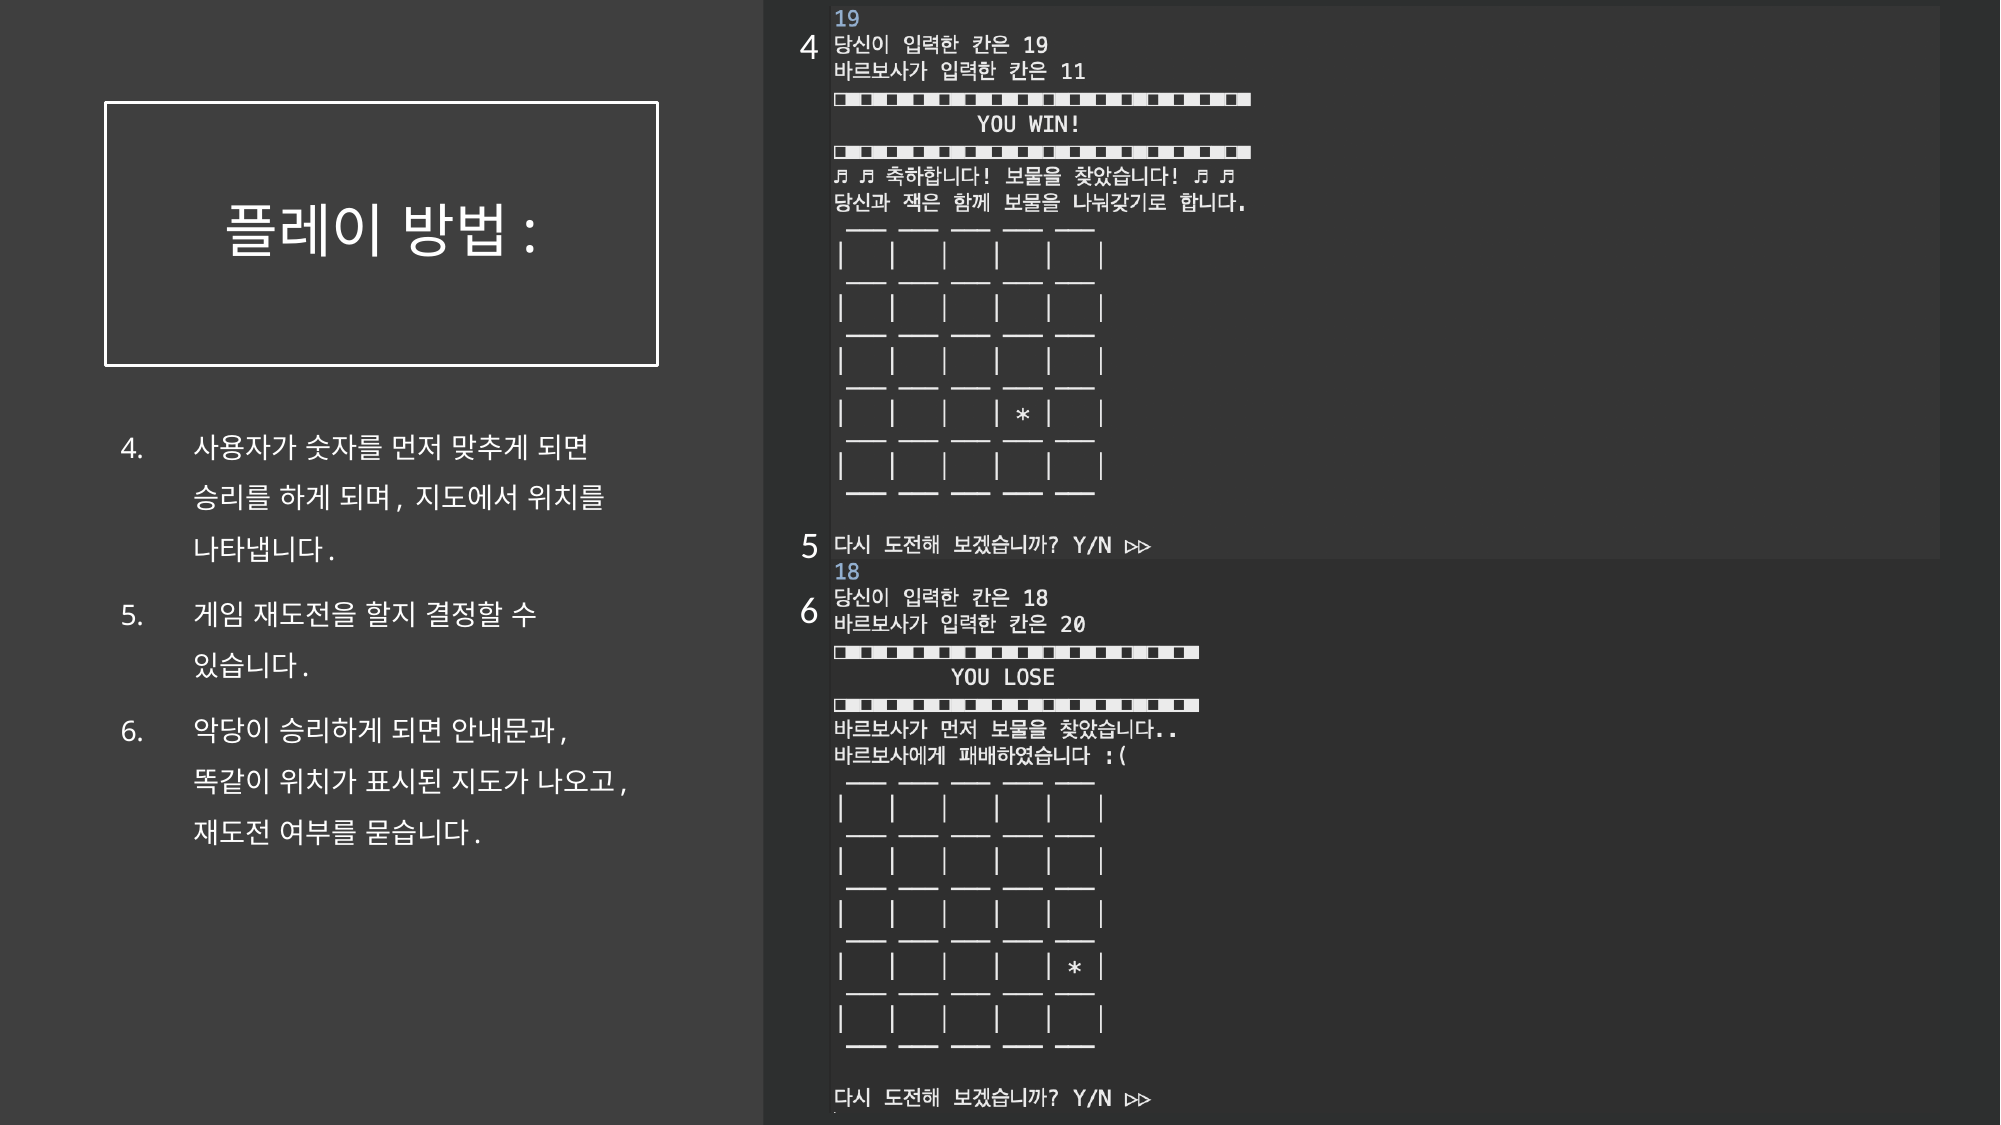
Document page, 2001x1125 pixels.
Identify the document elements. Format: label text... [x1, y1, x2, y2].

list 사용자가 숫자를 먼저 맞추게 되면 승리를 하게 되며, 지도에서 위치를 나타냅니다. 게임 재도전을 할지 결정할 수 있습니다. 악당이 승리하게 되면 안내문과, 똑같이 위치가 표시된 지도가 나오고, 재도전 여부를 묻습니다. [105, 405, 658, 859]
text_box 6 [784, 578, 829, 639]
title 플레이 방법: [105, 102, 658, 366]
text_box 5 [785, 513, 829, 573]
text_box 4 [784, 14, 829, 75]
text_box [0, 0, 764, 1125]
picture [829, 6, 1940, 1113]
